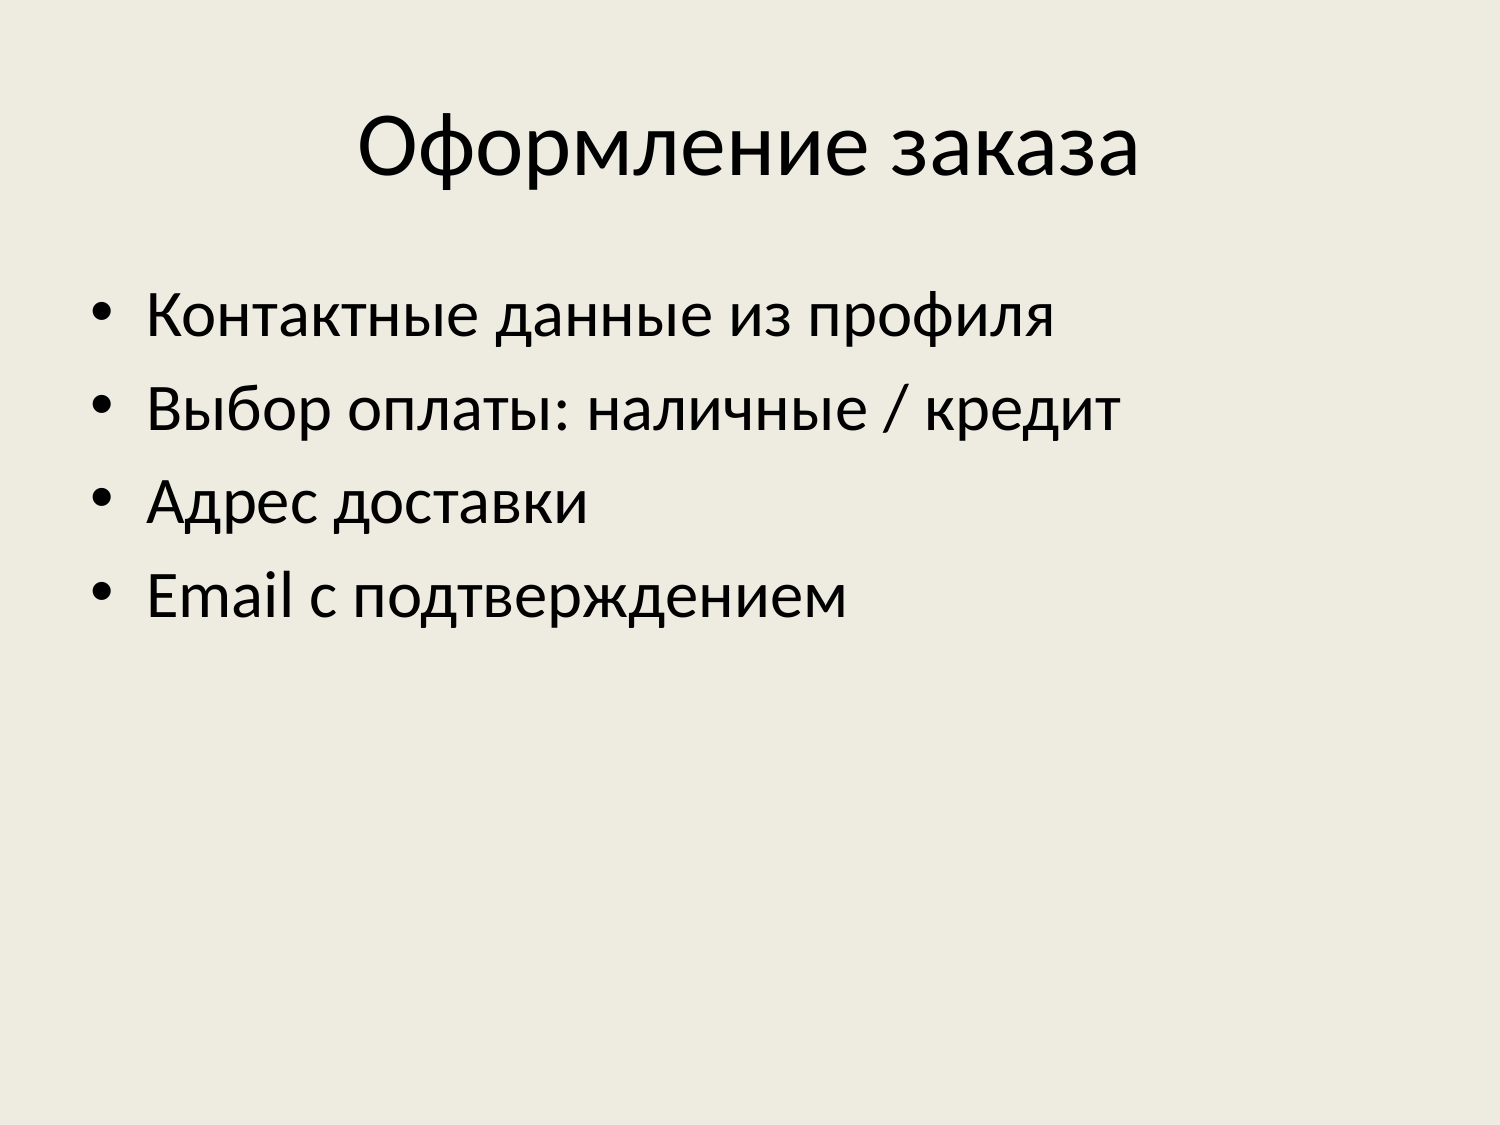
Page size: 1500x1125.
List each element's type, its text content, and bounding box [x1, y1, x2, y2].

list Контактные данные из профиля Выбор оплаты: наличные / кредит Адрес доставки Email с подтверждением [75, 262, 1425, 1005]
title Оформление заказа [75, 45, 1425, 233]
